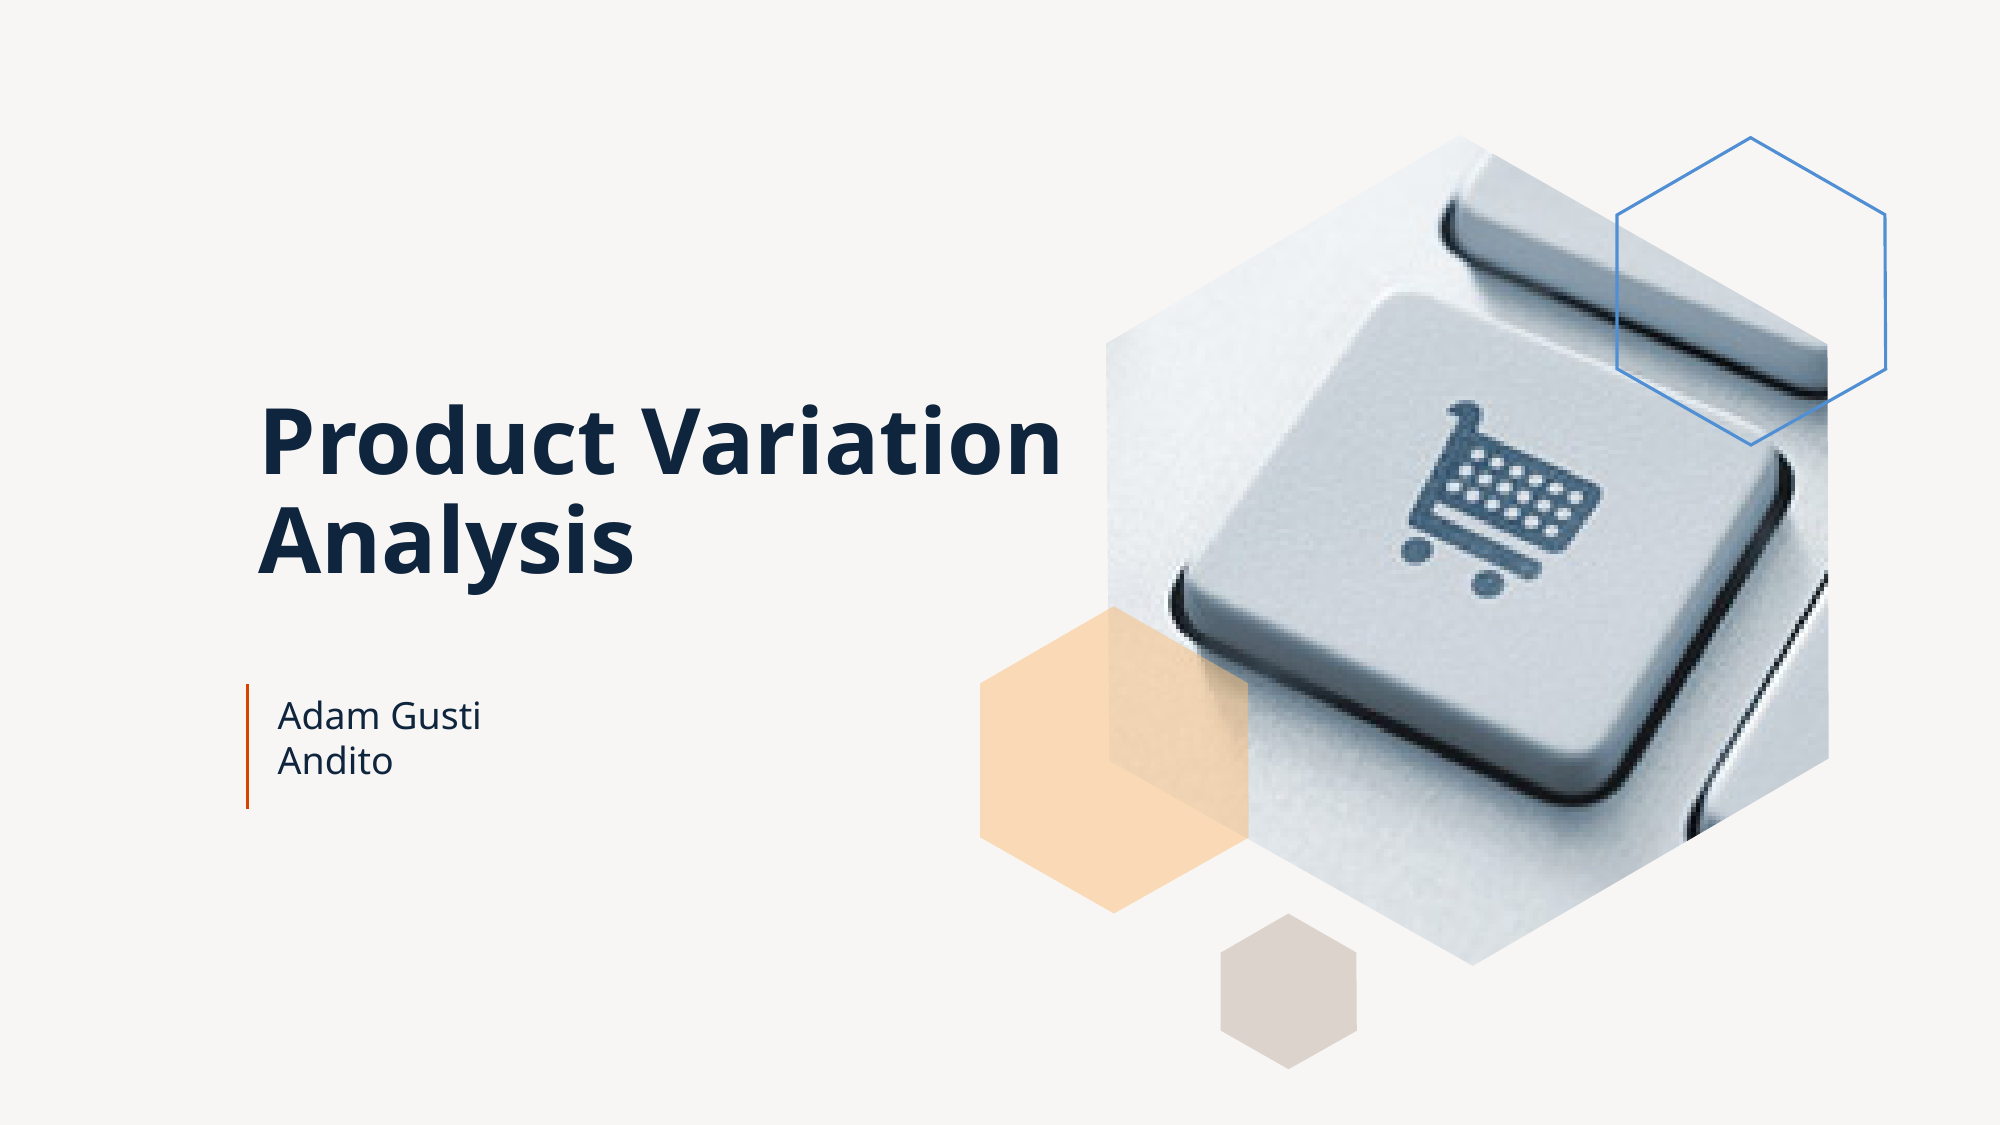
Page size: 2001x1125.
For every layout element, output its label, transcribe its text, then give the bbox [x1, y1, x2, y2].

list Adam Gusti Andito [262, 684, 521, 810]
picture [1105, 134, 1829, 966]
text_box [980, 611, 1105, 909]
text_box [1829, 182, 1886, 402]
title Product Variation Analysis [243, 325, 1105, 664]
